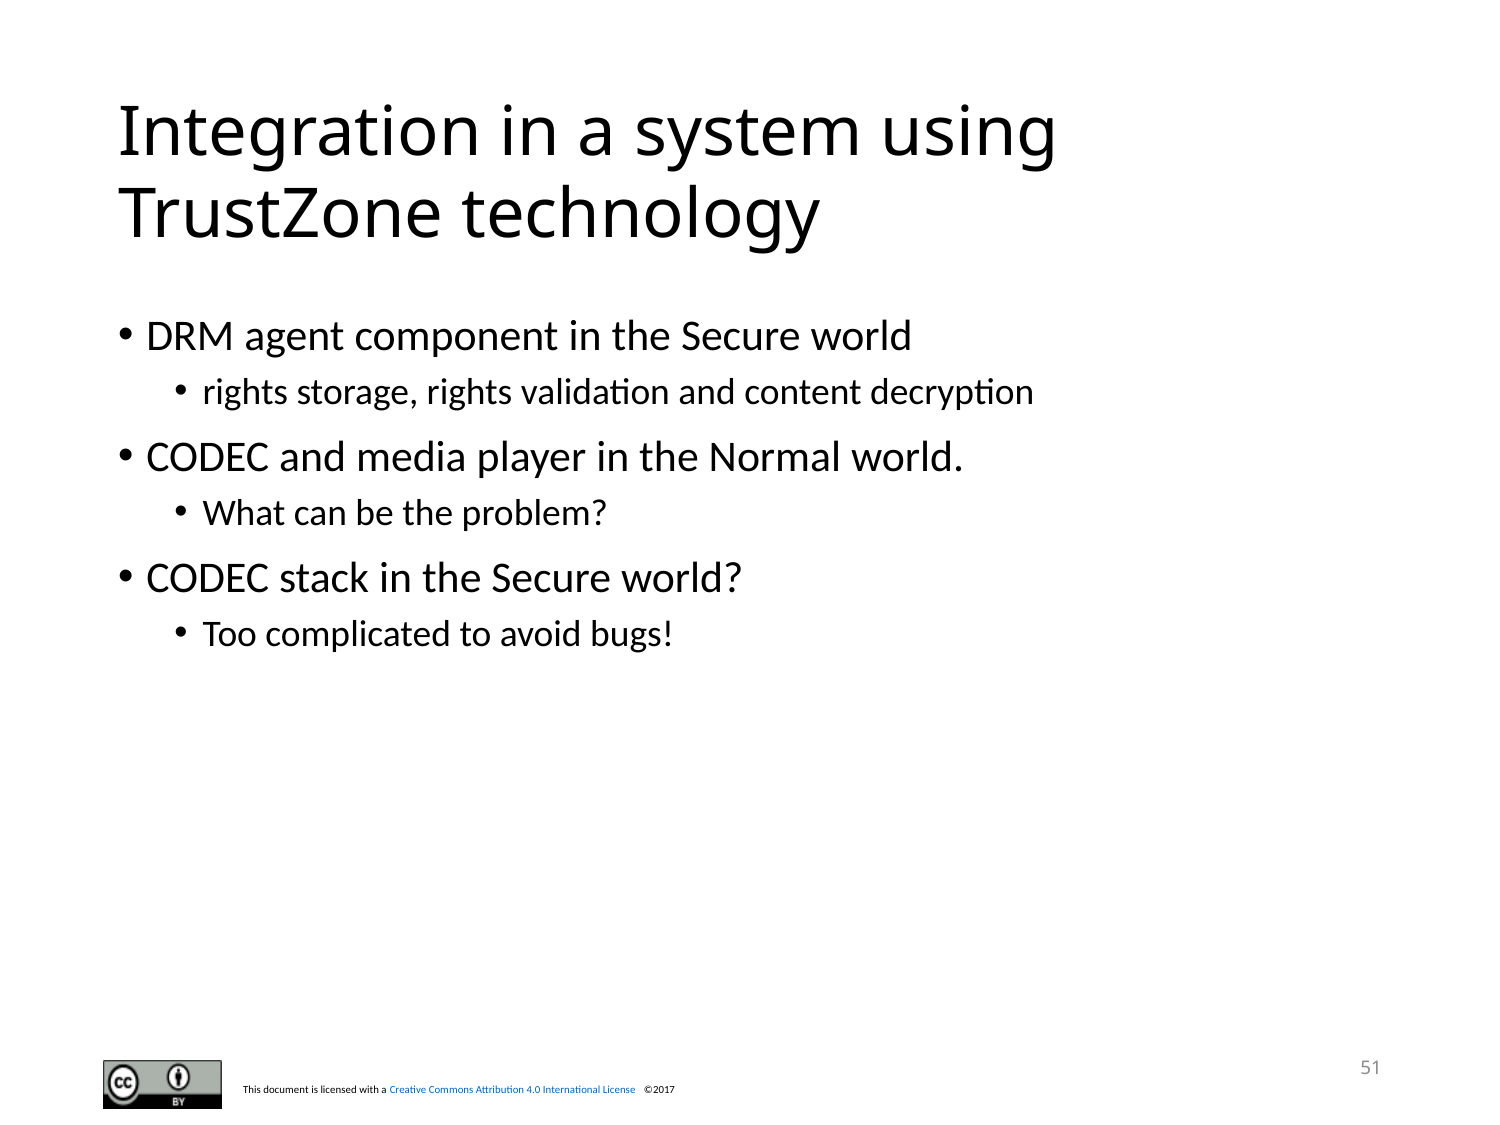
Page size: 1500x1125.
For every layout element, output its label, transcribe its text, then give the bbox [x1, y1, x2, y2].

title Integration in a system using TrustZone technology [103, 59, 1397, 278]
picture [103, 1060, 222, 1109]
list DRM agent component in the Secure world rights storage, rights validation and content decryption CODEC and media player in the Normal world. What can be the problem? CODEC stack in the Secure world? Too complicated to avoid bugs! [103, 299, 1397, 1014]
slide_number 51 [1315, 1038, 1397, 1099]
